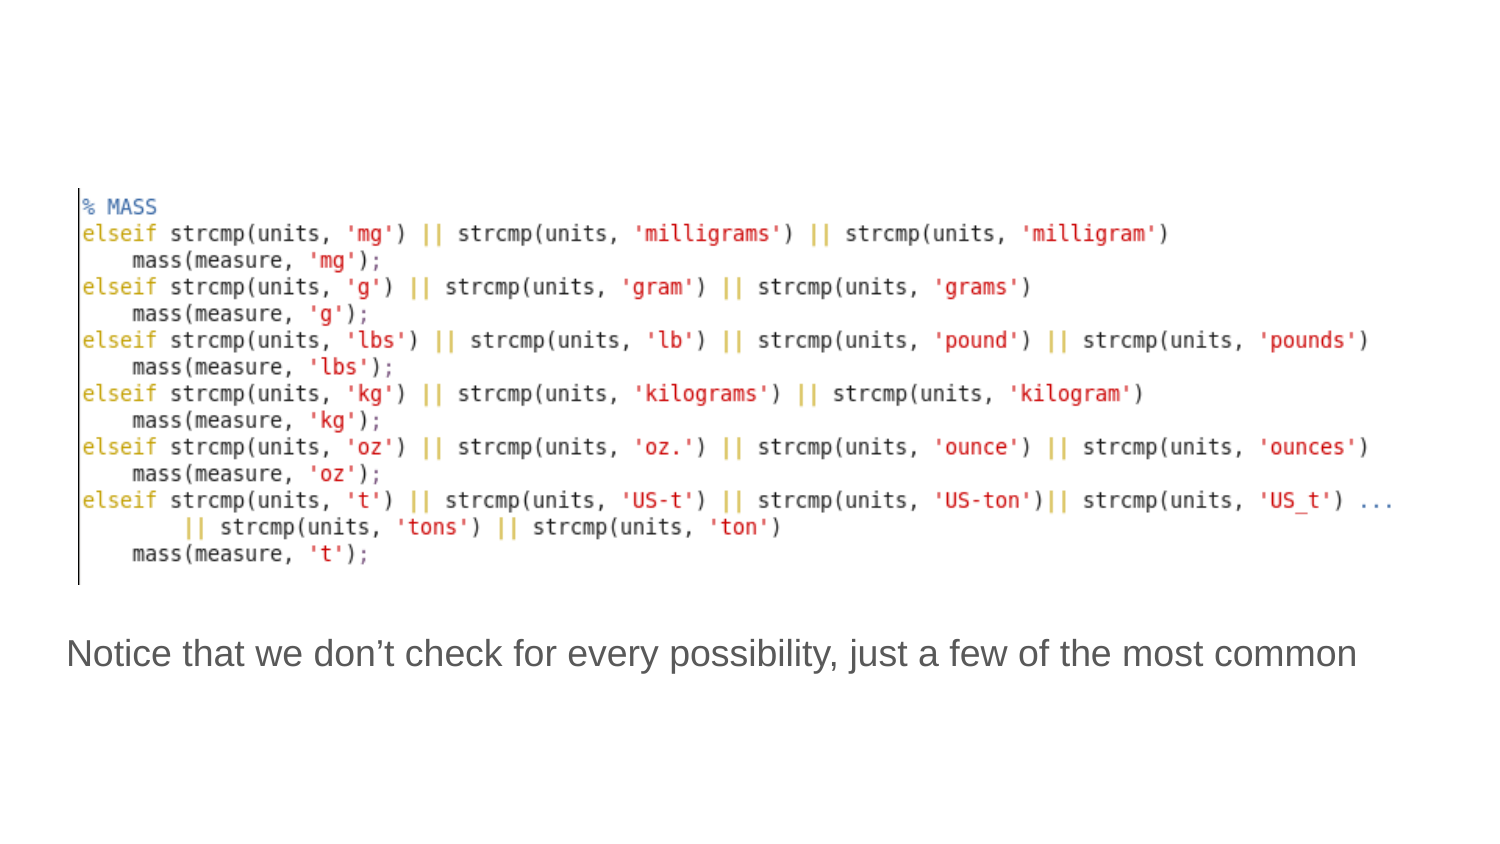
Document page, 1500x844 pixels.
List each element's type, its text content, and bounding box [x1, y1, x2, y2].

picture [77, 188, 1423, 585]
list Notice that we don’t check for every possibility, just a few of the most common [51, 189, 1449, 750]
